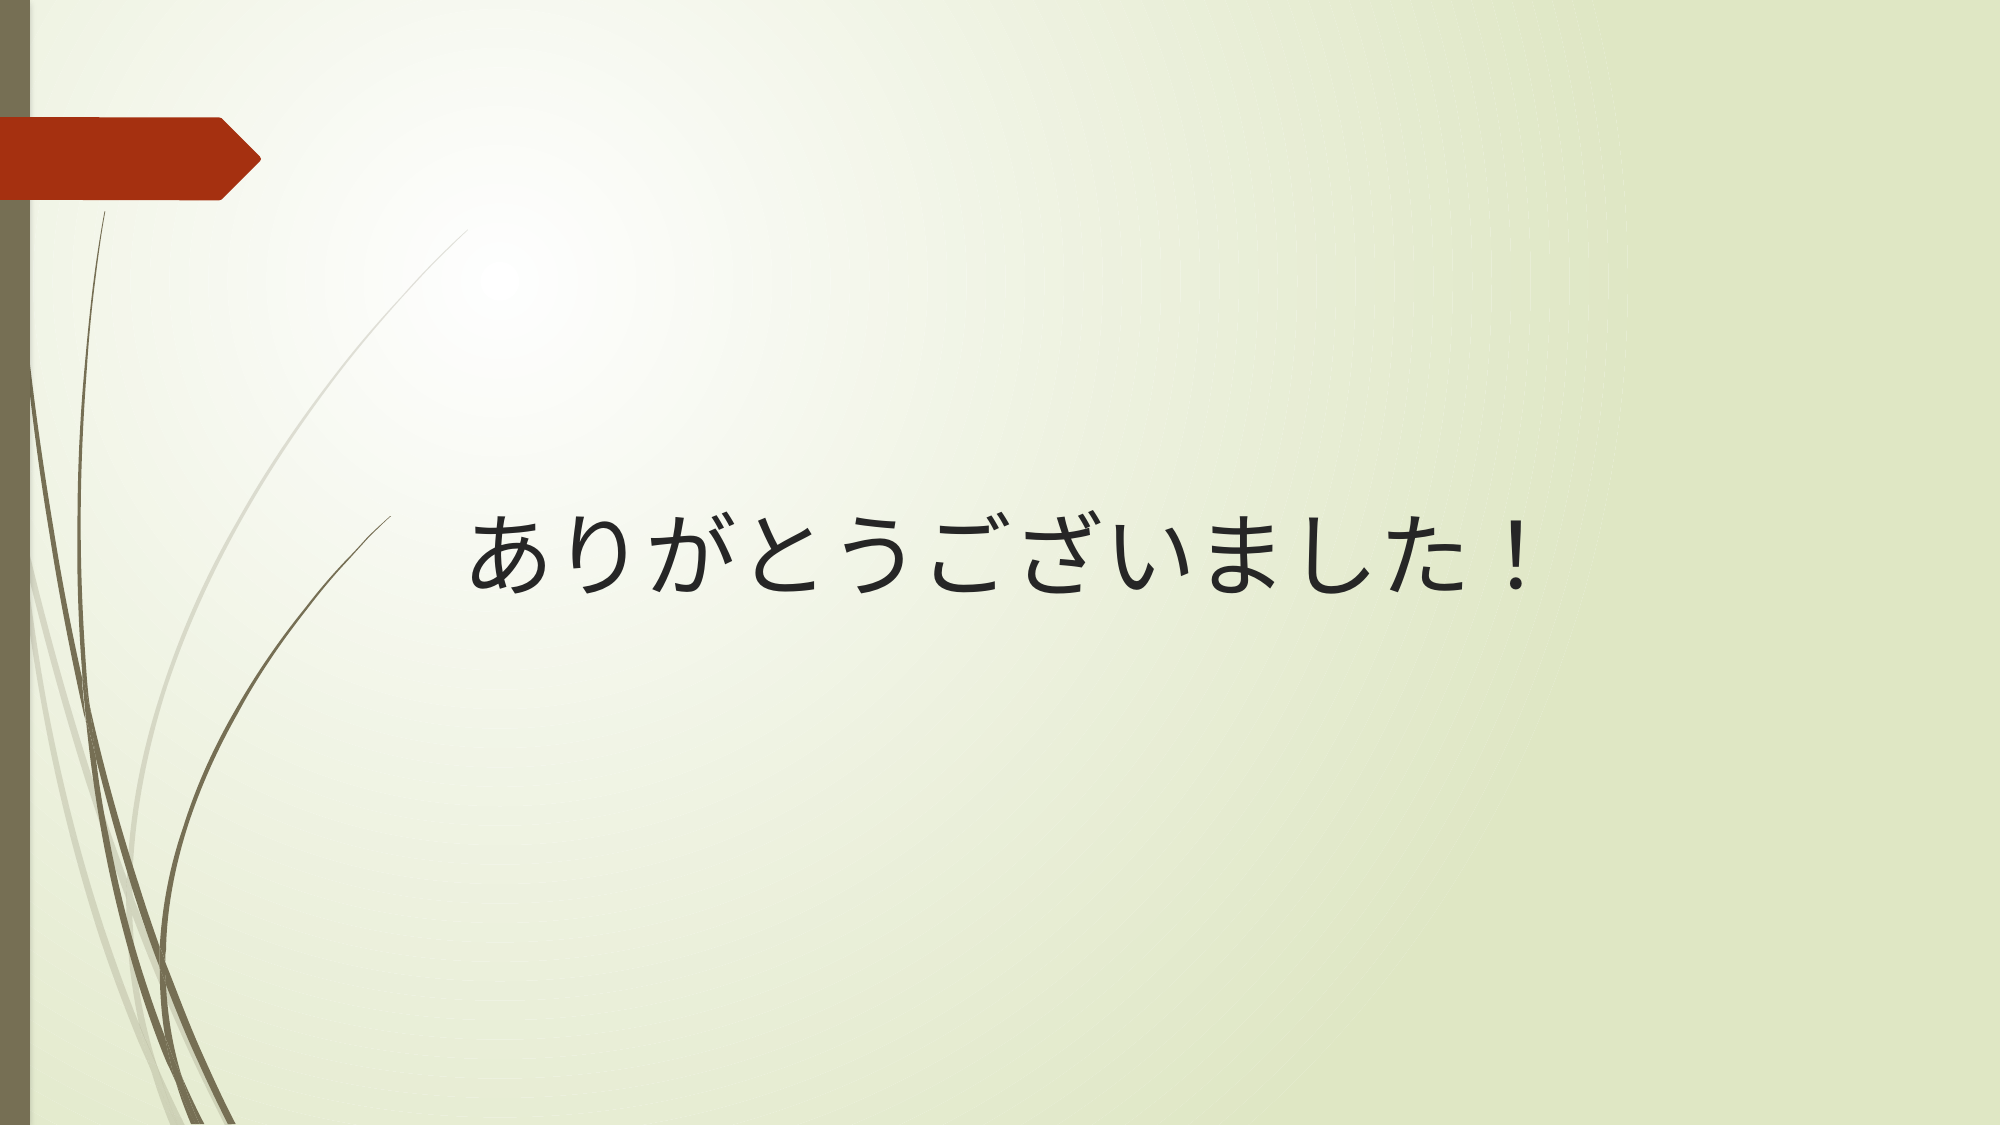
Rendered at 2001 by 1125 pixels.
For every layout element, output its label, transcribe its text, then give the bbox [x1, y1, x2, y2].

title ありがとうございました！ [447, 490, 1579, 833]
